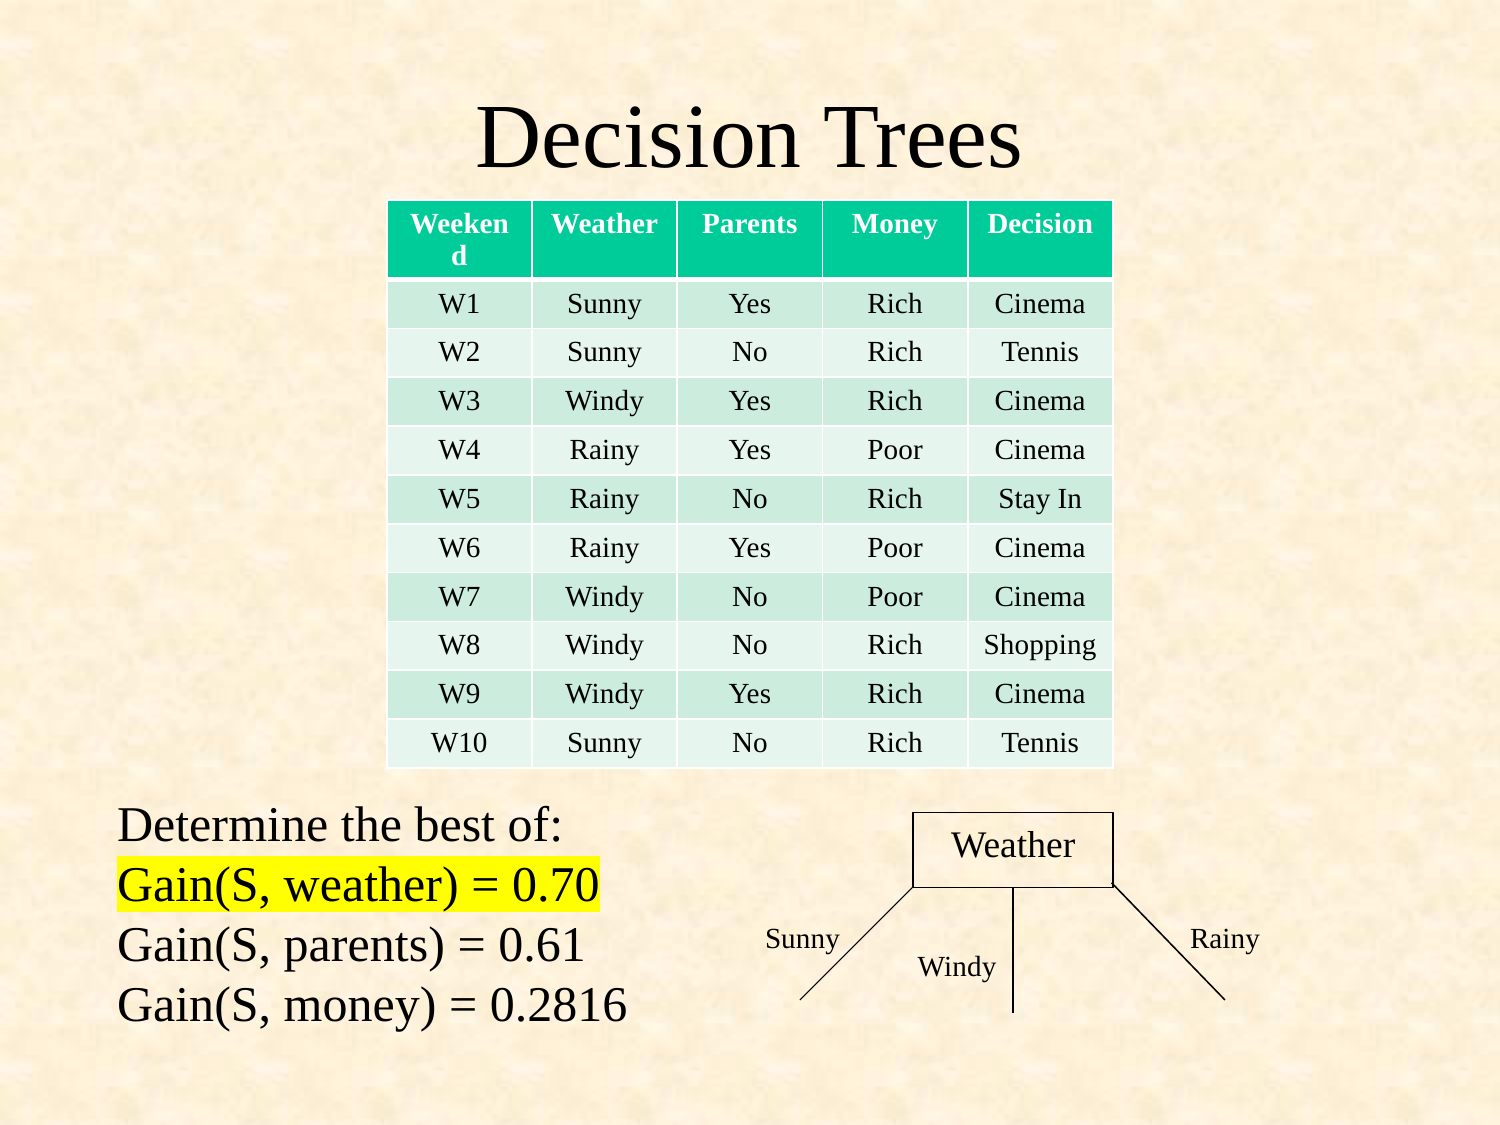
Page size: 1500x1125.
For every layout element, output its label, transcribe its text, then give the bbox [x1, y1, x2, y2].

table_cell W10 [388, 720, 531, 767]
table_cell Cinema [969, 378, 1112, 425]
table_cell Rich [823, 378, 967, 425]
table_cell Windy [533, 622, 676, 669]
table_cell No [678, 476, 822, 523]
table_cell Windy [533, 378, 676, 425]
table_cell W7 [388, 573, 531, 621]
table_cell W9 [388, 671, 531, 718]
table_cell W4 [388, 427, 531, 474]
table_cell Cinema [969, 282, 1112, 328]
table_cell W2 [388, 329, 531, 376]
text_box Windy [913, 939, 1012, 990]
table_cell Shopping [969, 622, 1112, 669]
text_box Weather [913, 812, 1114, 888]
table_cell Poor [823, 427, 967, 474]
table_cell Poor [823, 525, 967, 572]
table_cell Yes [678, 427, 822, 474]
table_cell Cinema [969, 525, 1112, 572]
table_cell No [678, 573, 822, 621]
table_cell Sunny [533, 329, 676, 376]
table_header Decision [969, 201, 1112, 277]
table_cell No [678, 622, 822, 669]
table_cell Yes [678, 671, 822, 718]
table_cell Cinema [969, 427, 1112, 474]
table_cell Tennis [969, 720, 1112, 767]
text_box Rainy [1225, 912, 1276, 963]
table_cell Poor [823, 573, 967, 621]
table_cell W8 [388, 622, 531, 669]
table_cell Sunny [533, 720, 676, 767]
title Decision Trees [112, 37, 1388, 225]
text_box Determine the best of: Gain(S, weather) = 0.70 Gain(S, parents) = 0.61 Gain(S, money) = 0.2816 [102, 783, 643, 1039]
table_cell W1 [388, 282, 531, 328]
table_cell Yes [678, 282, 822, 328]
table_header Parents [678, 201, 822, 277]
table_cell Rich [823, 622, 967, 669]
table_cell No [678, 329, 822, 376]
picture [0, 0, 1500, 1125]
table_cell Rich [823, 282, 967, 328]
table_cell W6 [388, 525, 531, 572]
table_cell Yes [678, 525, 822, 572]
table_cell Cinema [969, 671, 1112, 718]
table_cell Windy [533, 573, 676, 621]
table_cell Rich [823, 476, 967, 523]
table_cell Windy [533, 671, 676, 718]
table_cell Rainy [533, 427, 676, 474]
table_cell Rainy [533, 525, 676, 572]
table_header Weather [533, 201, 676, 277]
table_cell Tennis [969, 329, 1112, 376]
table_cell Rich [823, 671, 967, 718]
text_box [1111, 882, 1225, 1000]
text_box Sunny [750, 912, 799, 963]
table_cell Rich [823, 720, 967, 767]
table_header Weekend [388, 201, 531, 277]
table_cell W5 [388, 476, 531, 523]
table_header Money [823, 201, 967, 277]
table_cell Cinema [969, 573, 1112, 621]
table_cell Stay In [969, 476, 1112, 523]
table_cell Rich [823, 329, 967, 376]
table_cell Rainy [533, 476, 676, 523]
table_cell Yes [678, 378, 822, 425]
table_cell Sunny [533, 282, 676, 328]
table_cell No [678, 720, 822, 767]
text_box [799, 887, 913, 1000]
table_cell W3 [388, 378, 531, 425]
